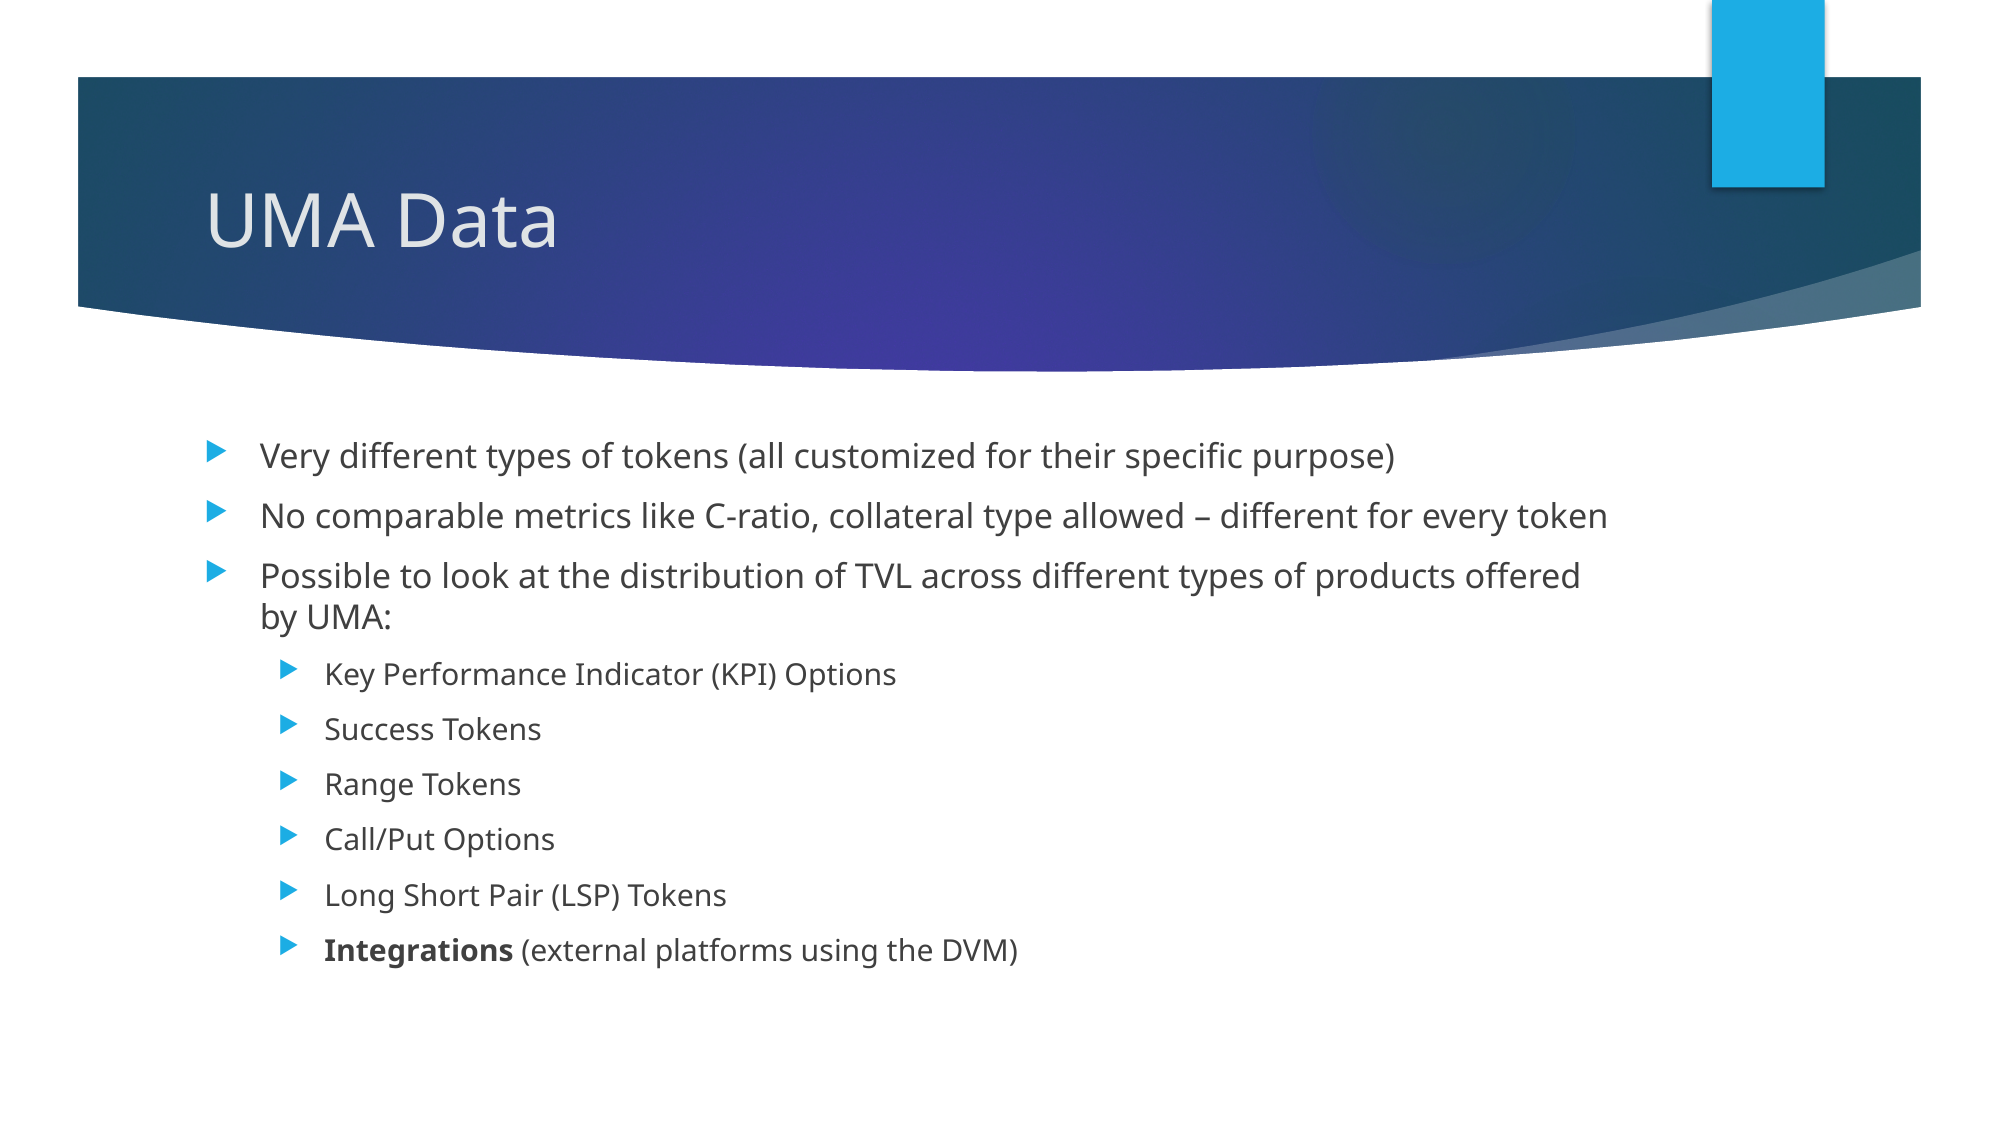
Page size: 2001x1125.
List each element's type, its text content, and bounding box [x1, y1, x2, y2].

list Very different types of tokens (all customized for their specific purpose) No comparable metrics like C-ratio, collateral type allowed – different for every token Possible to look at the distribution of TVL across different types of products offered by UMA: Key Performance Indicator (KPI) Options Success Tokens Range Tokens Call/Put Options Long Short Pair (LSP) Tokens Integrations (external platforms using the DVM) [189, 427, 1638, 988]
title UMA Data [189, 159, 1627, 276]
